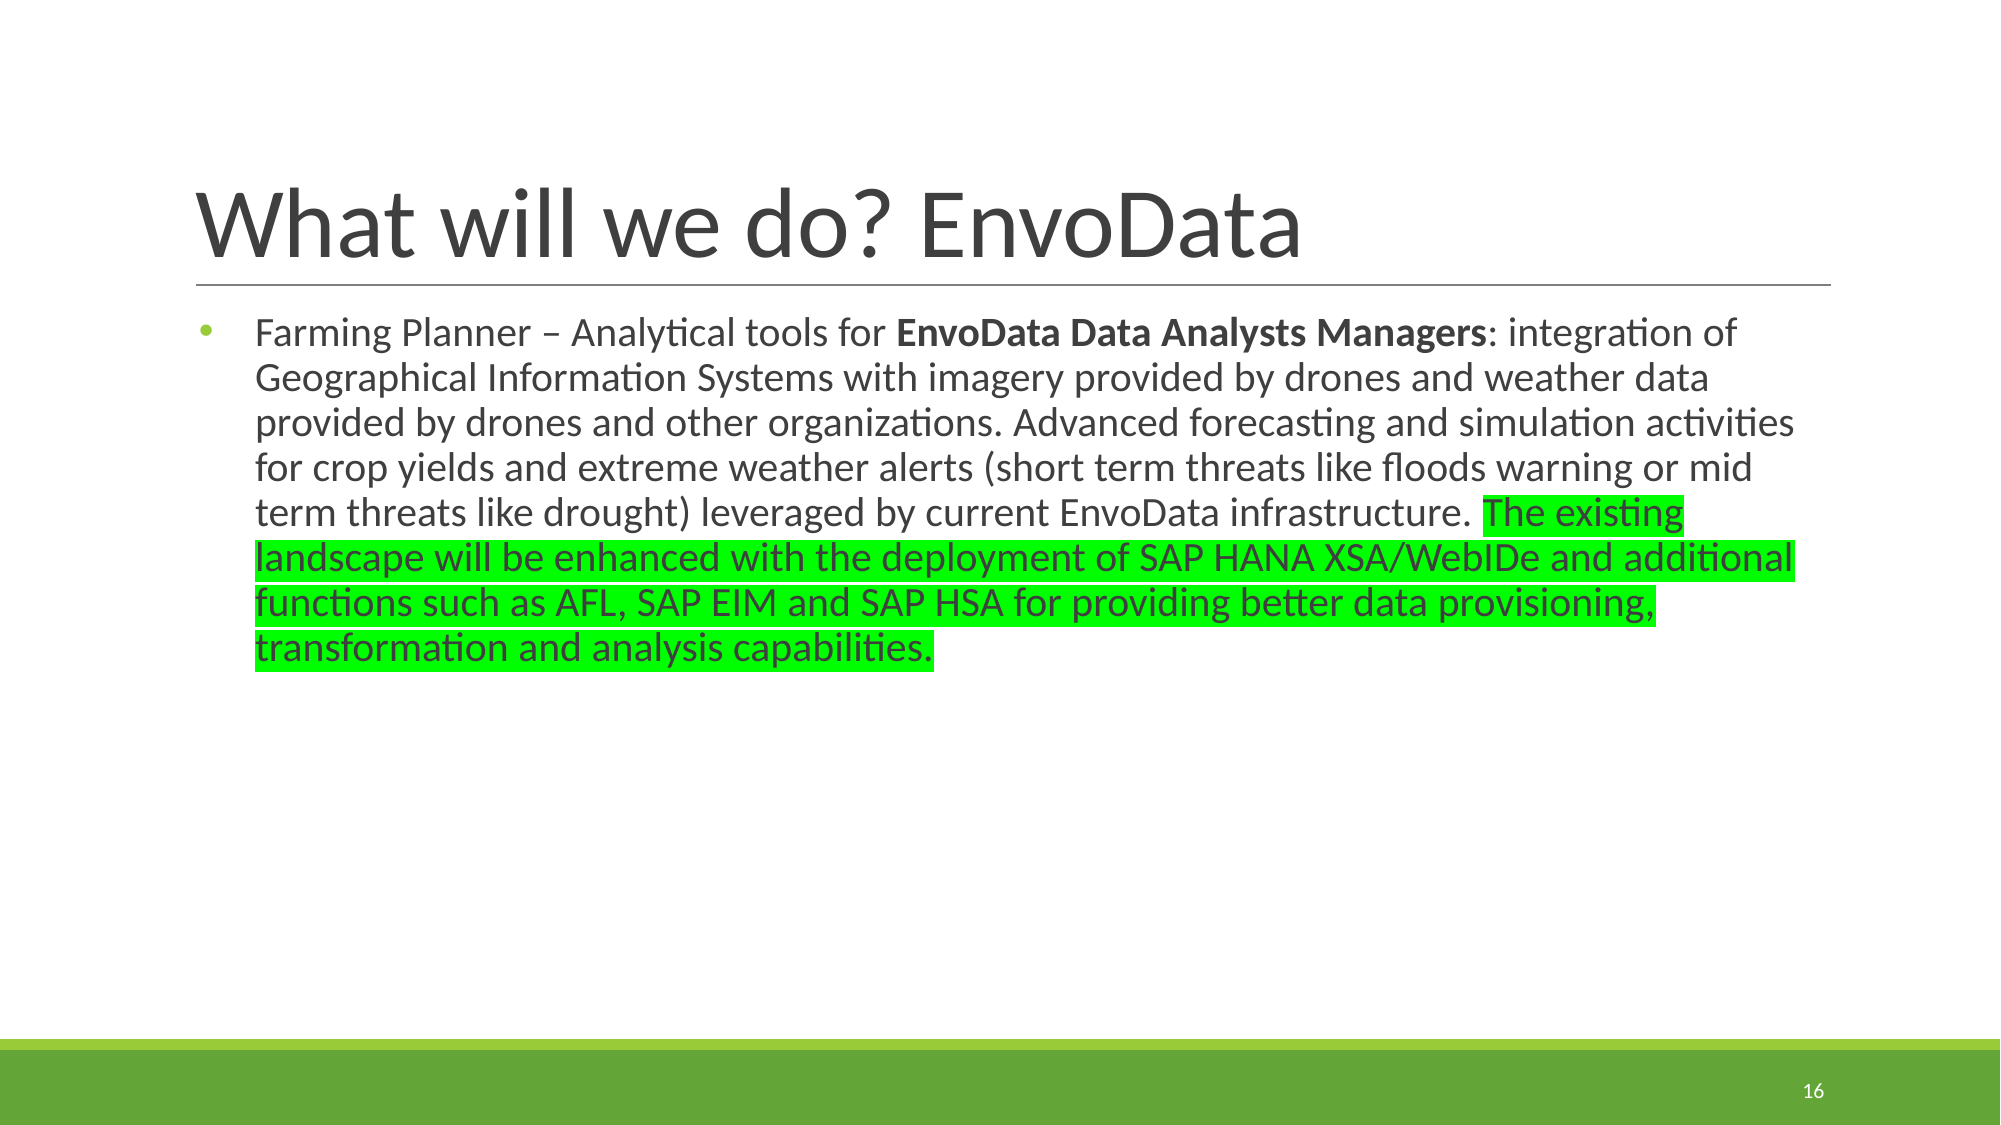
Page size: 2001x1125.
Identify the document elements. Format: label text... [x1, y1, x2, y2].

title What will we do? EnvoData [180, 47, 1830, 285]
list Farming Planner – Analytical tools for EnvoData Data Analysts Managers: integration of Geographical Information Systems with imagery provided by drones and weather data provided by drones and other organizations. Advanced forecasting and simulation activities for crop yields and extreme weather alerts (short term threats like floods warning or mid term threats like drought) leveraged by current EnvoData infrastructure. The existing landscape will be enhanced with the deployment of SAP HANA XSA/WebIDe and additional functions such as AFL, SAP EIM and SAP HSA for providing better data provisioning, transformation and analysis capabilities. [180, 302, 1830, 963]
slide_number 16 [1624, 1059, 1840, 1120]
